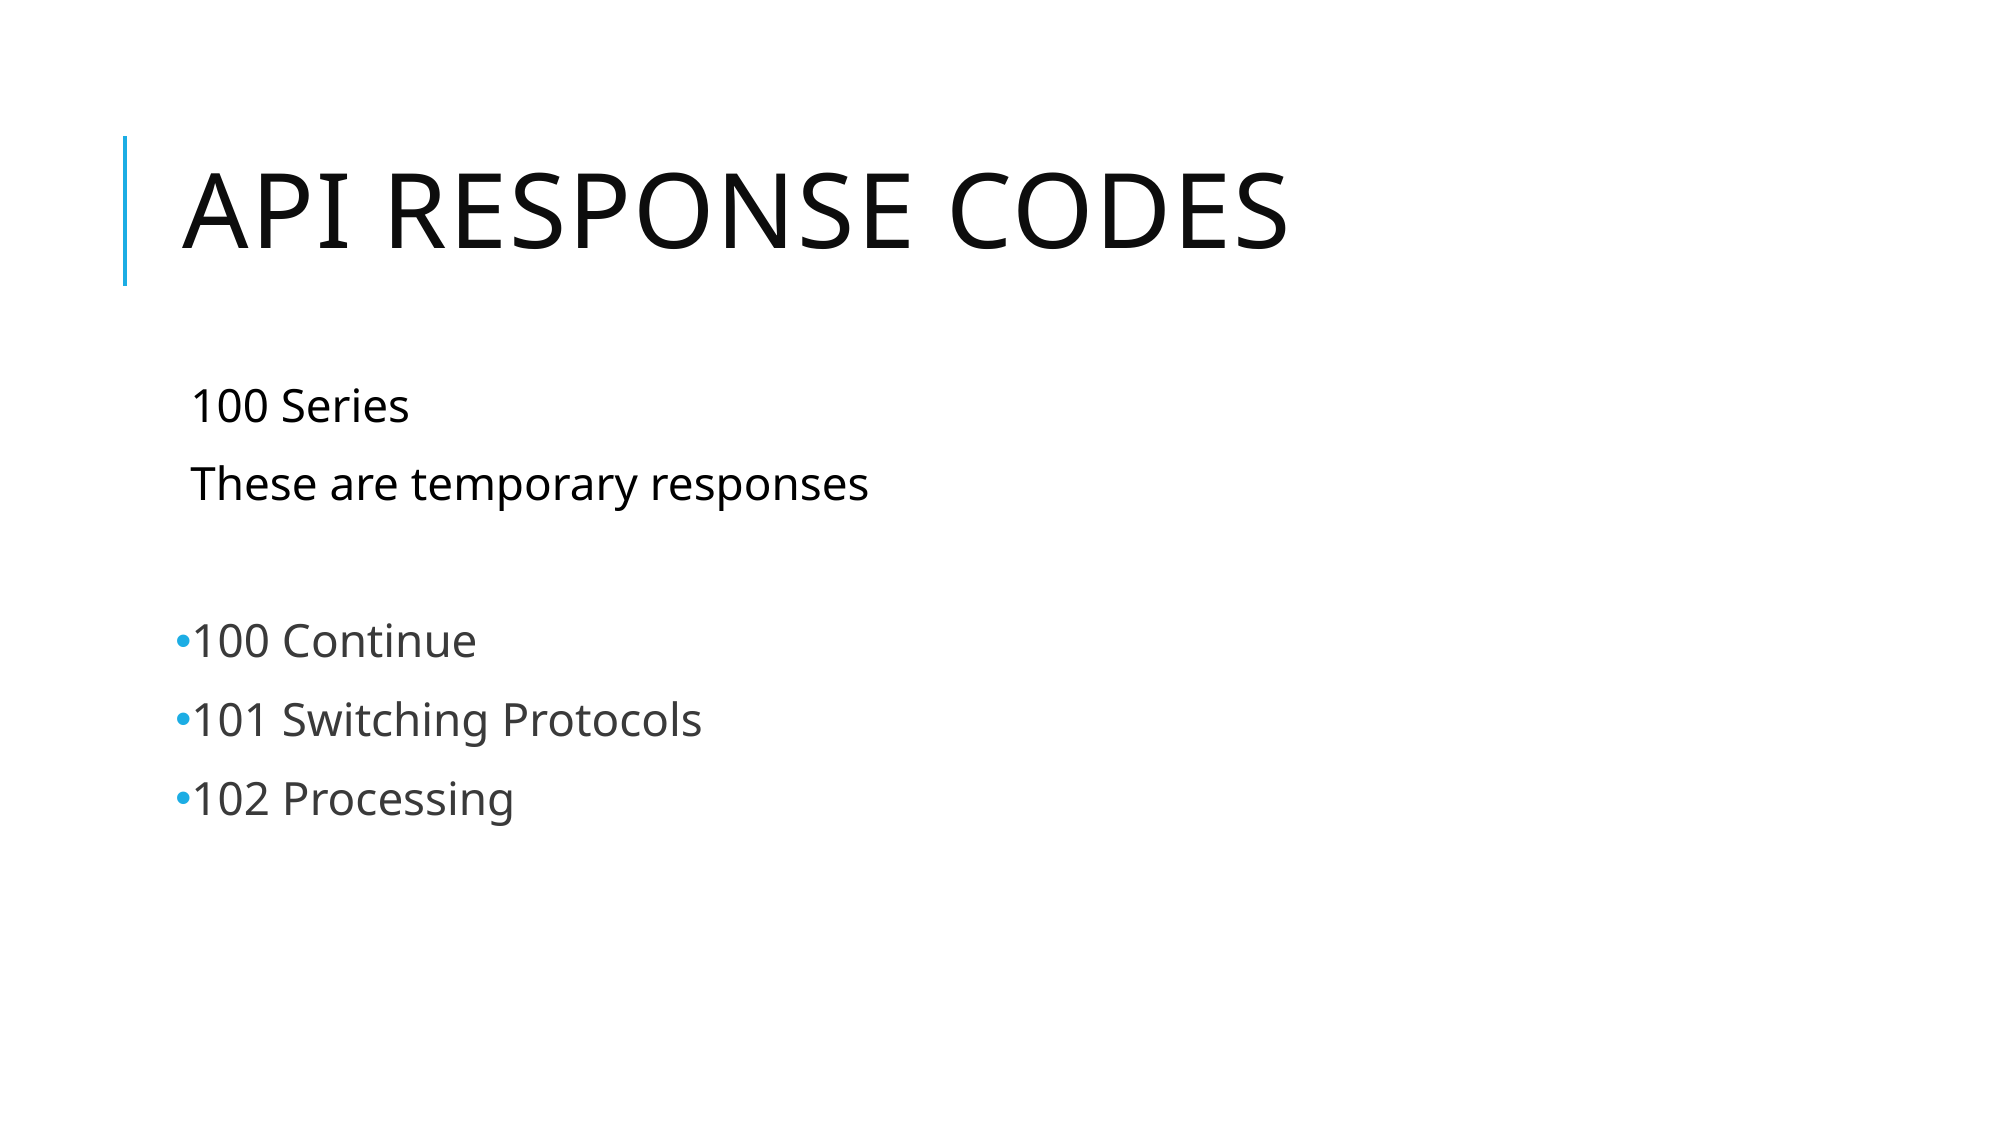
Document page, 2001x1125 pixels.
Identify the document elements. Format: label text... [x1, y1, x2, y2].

list 100 Series These are temporary responses 100 Continue 101 Switching Protocols 102 Processing [168, 375, 1763, 1035]
title API Response codes [168, 96, 1763, 342]
